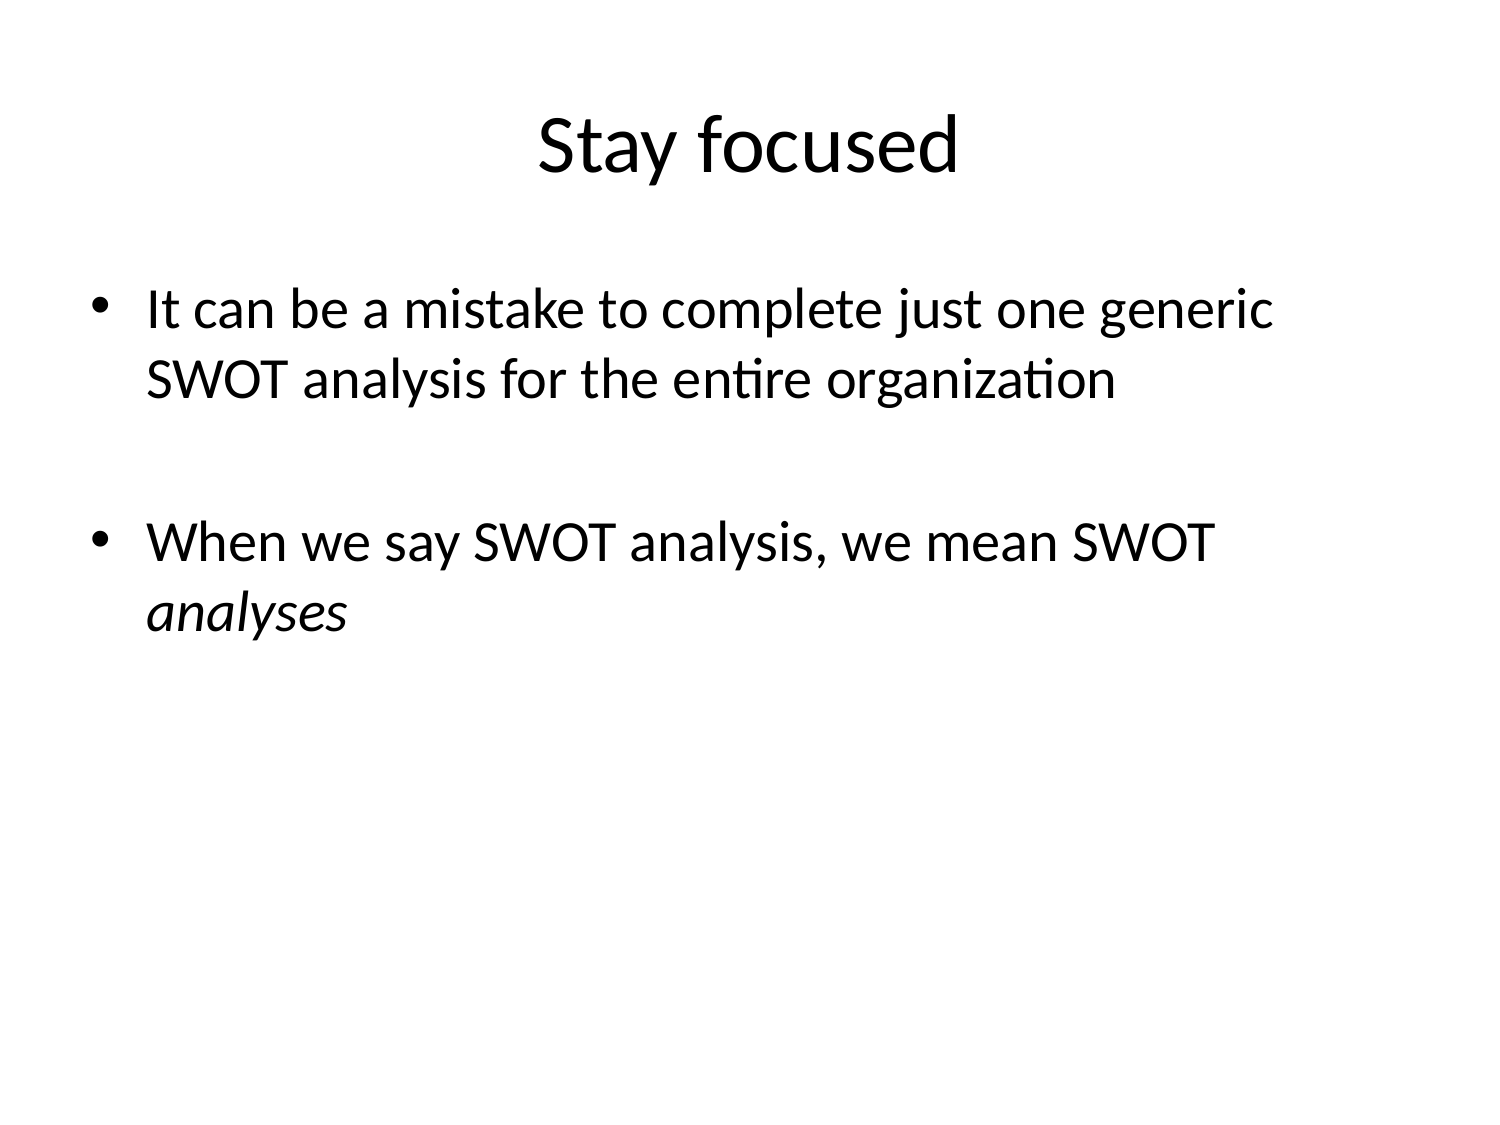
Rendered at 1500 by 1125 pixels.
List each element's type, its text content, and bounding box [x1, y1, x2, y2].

title Stay focused [75, 45, 1425, 233]
list It can be a mistake to complete just one generic SWOT analysis for the entire organization When we say SWOT analysis, we mean SWOT analyses [75, 262, 1425, 1005]
